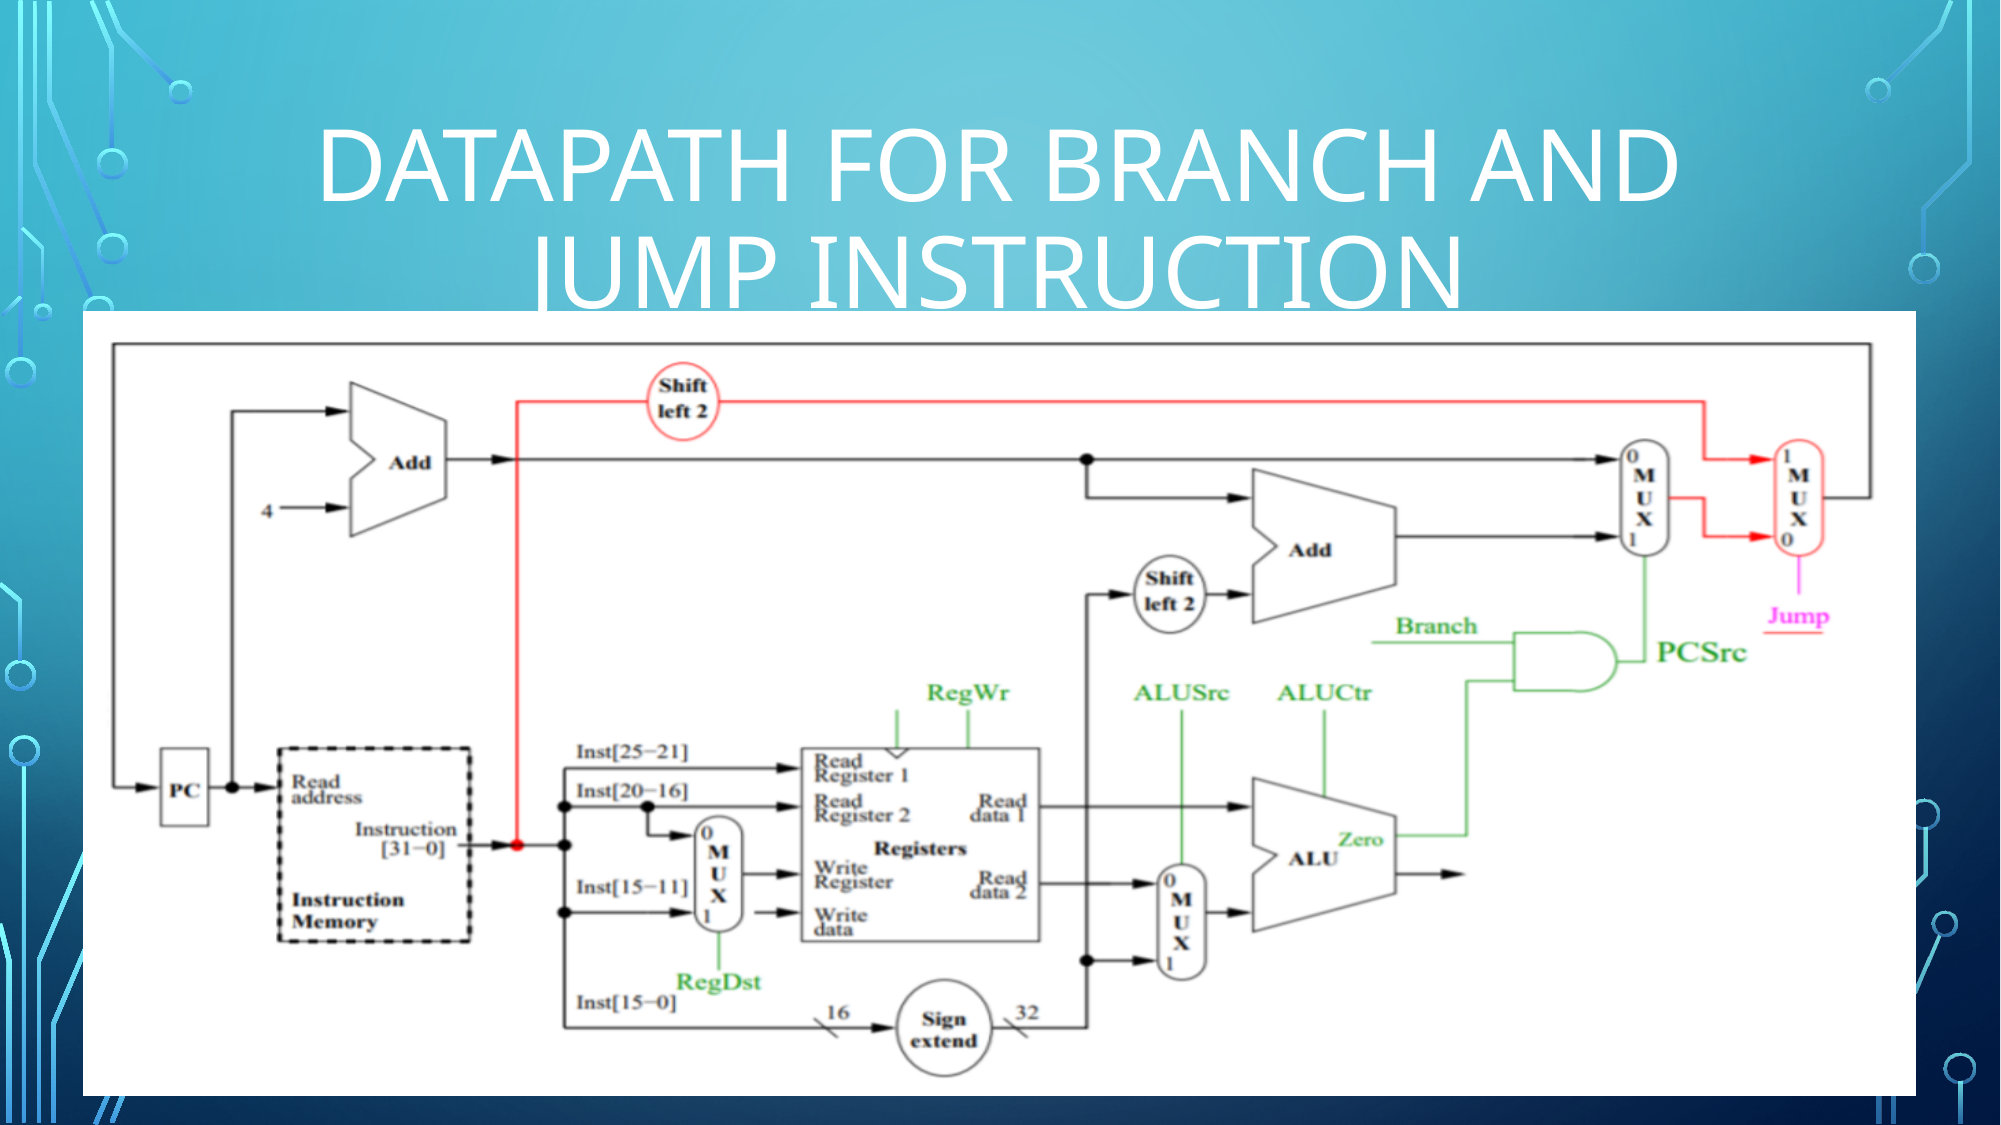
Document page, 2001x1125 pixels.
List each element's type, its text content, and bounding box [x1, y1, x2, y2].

title DATAPATH FOR branch AND JUMP INSTRUCTION [187, 101, 1813, 311]
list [83, 311, 1916, 1096]
